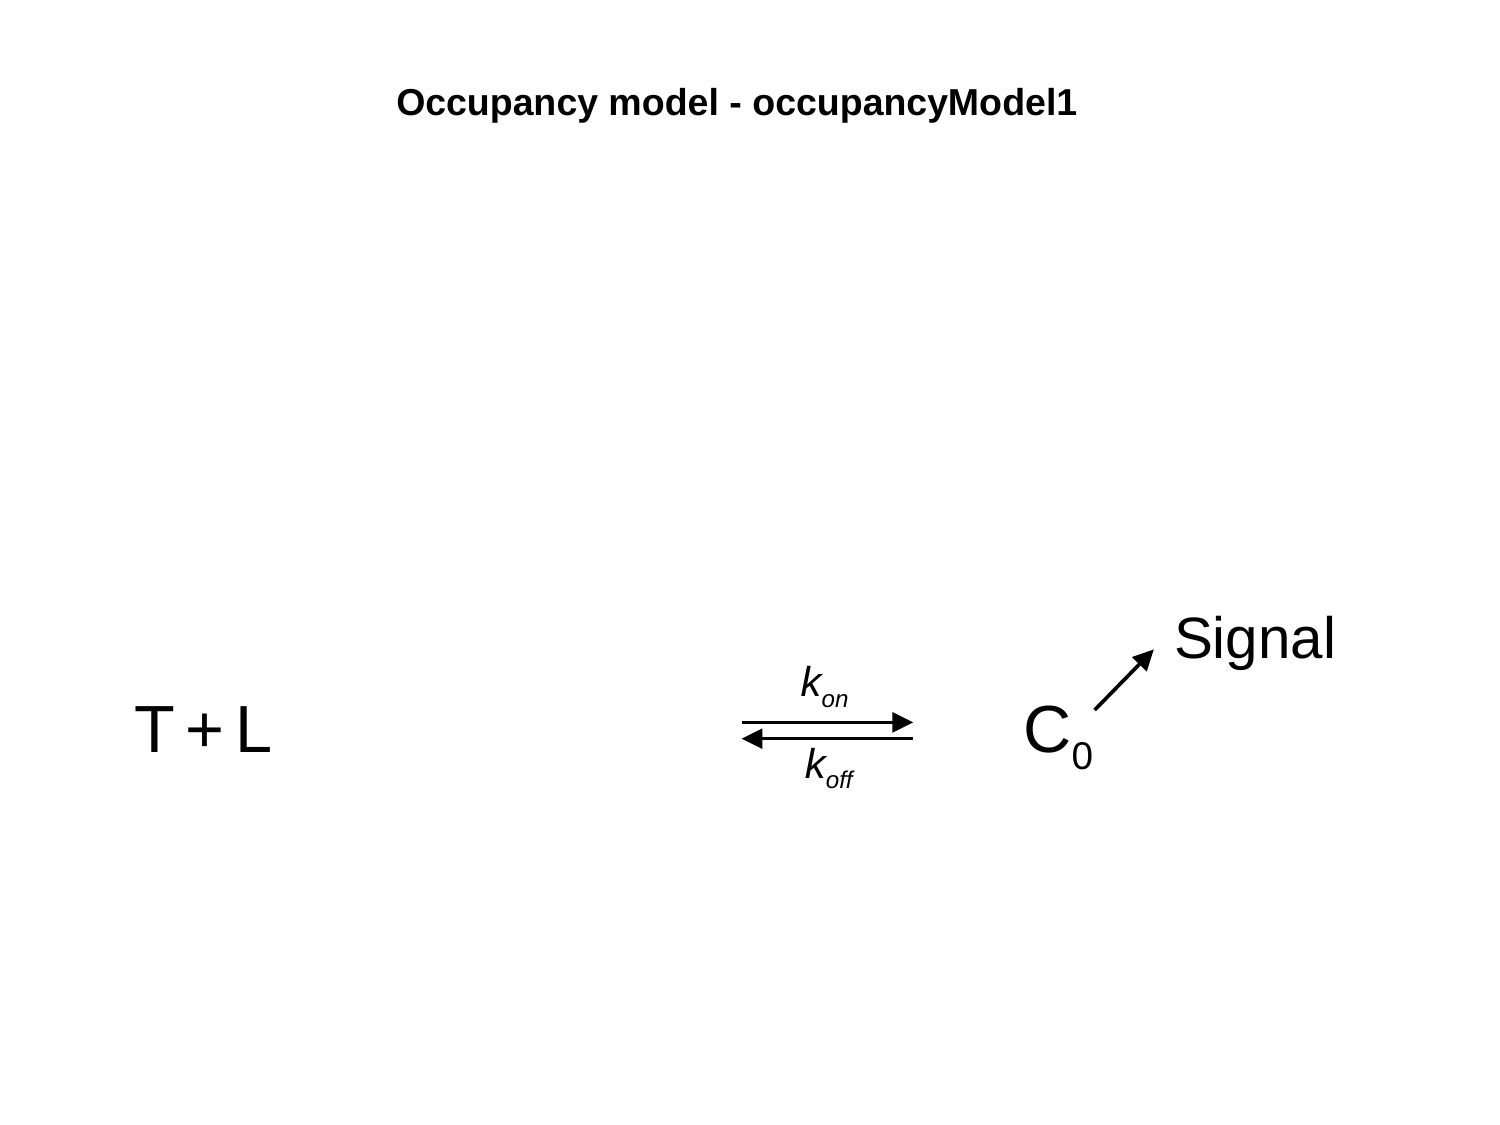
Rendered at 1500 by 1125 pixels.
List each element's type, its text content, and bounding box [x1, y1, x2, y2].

text_box T + L [119, 678, 288, 774]
text_box koff [790, 740, 868, 801]
text_box C0 [1008, 678, 1109, 785]
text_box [741, 721, 914, 740]
text_box Signal [1159, 592, 1352, 678]
text_box Occupancy model - occupancyModel1 [381, 70, 1093, 131]
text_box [1094, 648, 1155, 711]
text_box kon [785, 647, 864, 720]
